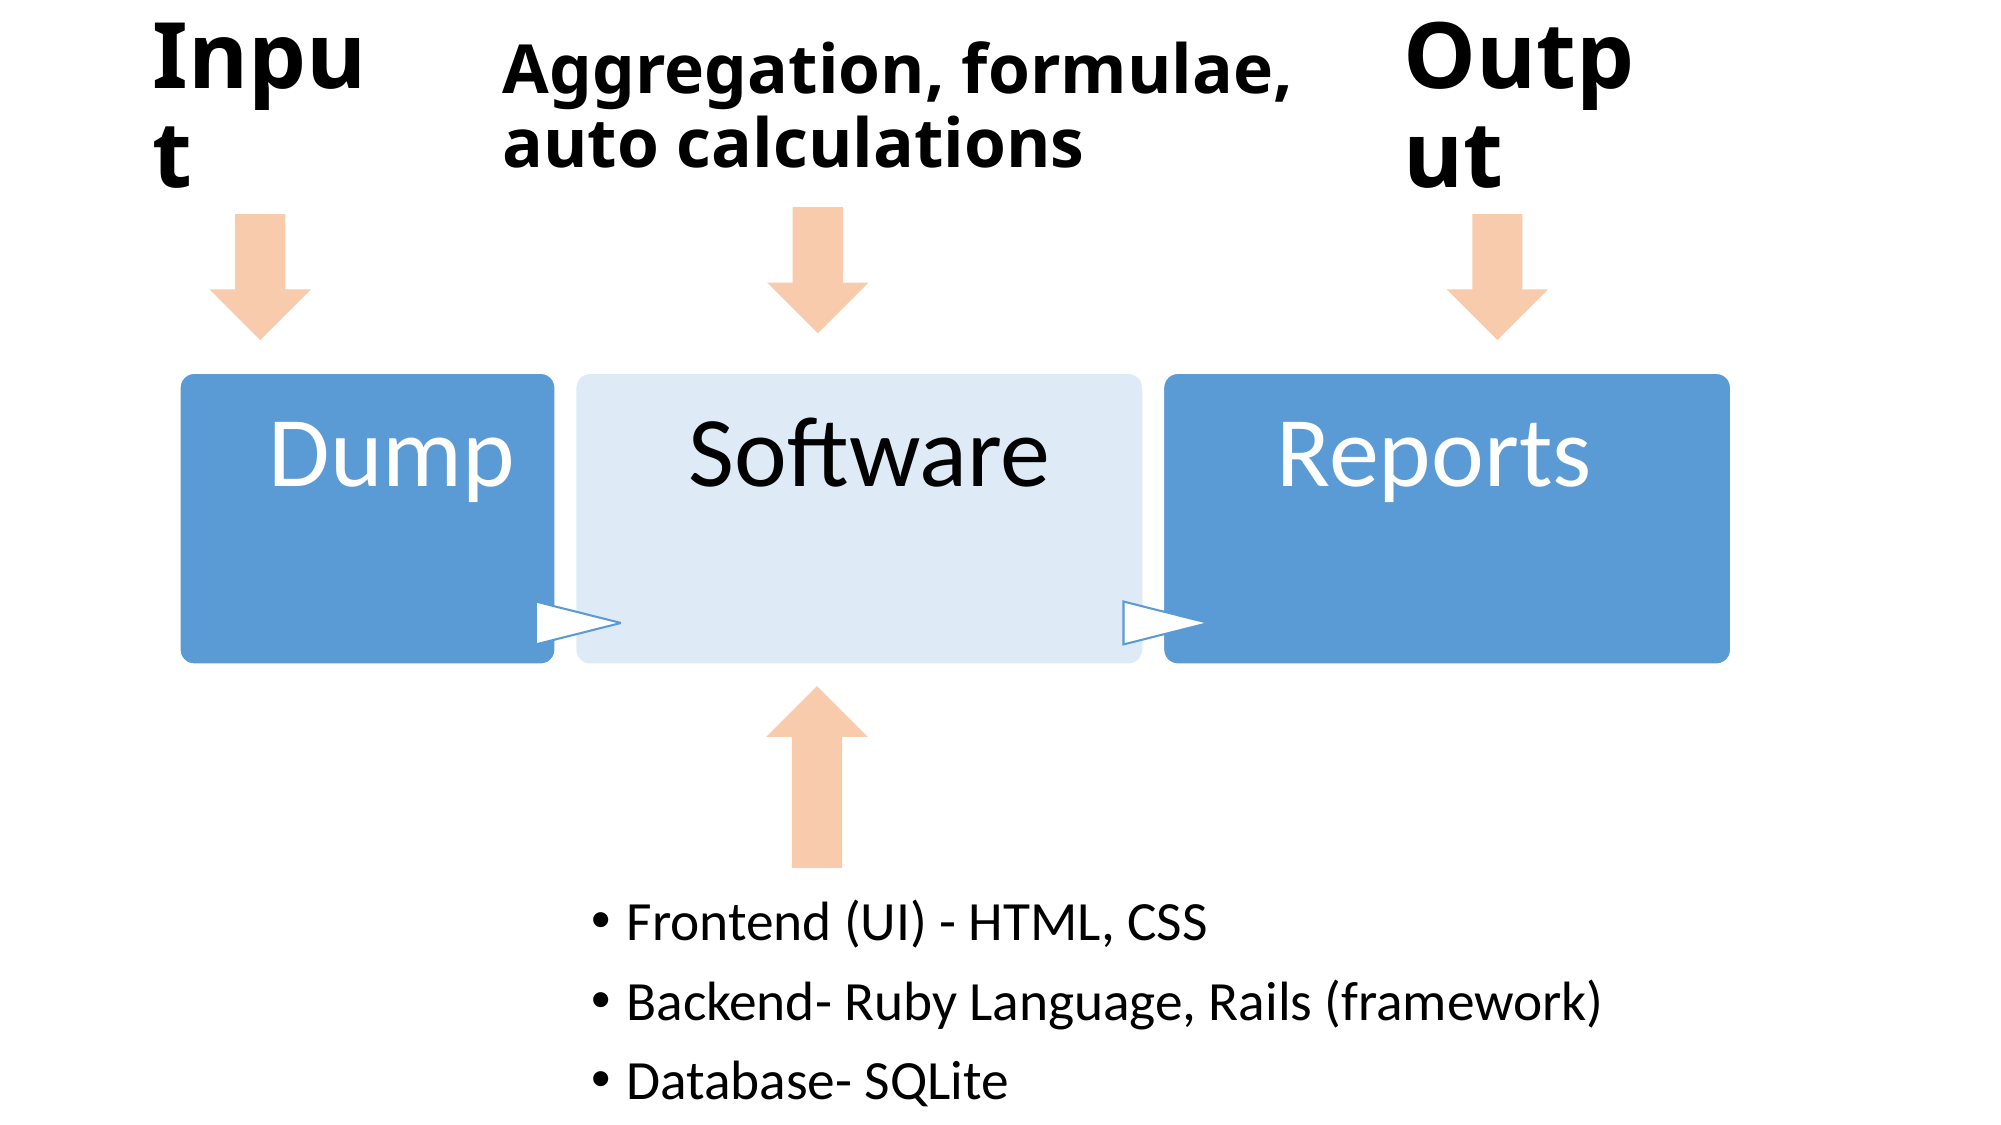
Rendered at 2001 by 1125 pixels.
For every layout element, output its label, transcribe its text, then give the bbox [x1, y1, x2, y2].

text_box [767, 207, 869, 334]
list Frontend (UI) - HTML, CSS Backend- Ruby Language, Rails (framework) Database- SQLite 4 [575, 885, 2000, 1125]
text_box Aggregation, formulae, auto calculations [487, 0, 1323, 218]
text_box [178, 372, 1732, 665]
text_box Output [1388, 0, 1690, 218]
text_box [209, 214, 311, 341]
text_box [1446, 214, 1549, 341]
text_box Input [137, 0, 383, 218]
text_box [766, 686, 868, 868]
